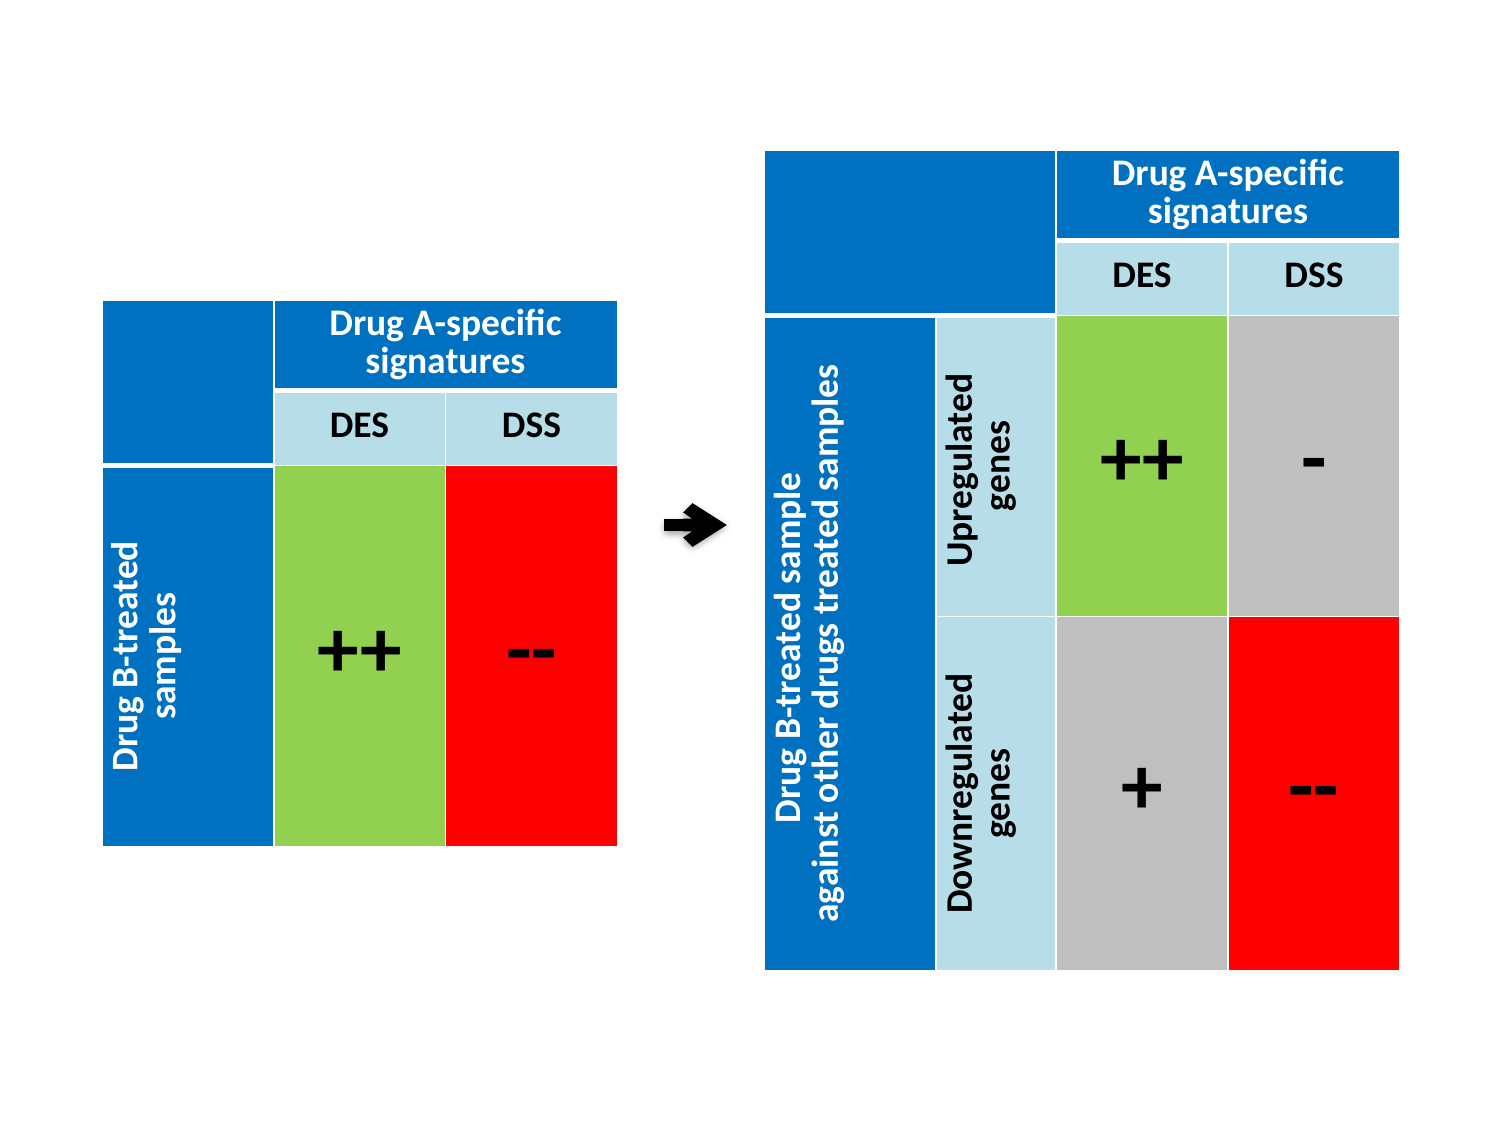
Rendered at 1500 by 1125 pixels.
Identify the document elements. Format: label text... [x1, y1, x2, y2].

table_cell DES [1057, 243, 1227, 315]
table_cell - [1229, 316, 1399, 616]
table_cell ++ [1057, 316, 1227, 616]
table_cell DSS [1229, 243, 1399, 315]
table_header [103, 301, 273, 463]
table_cell ++ [275, 466, 445, 846]
table_cell Upregulated genes [937, 318, 1055, 616]
table_cell DES [275, 393, 445, 465]
table_cell DSS [446, 393, 617, 465]
table_cell + [1057, 617, 1227, 970]
table_header Drug A-specific signatures [275, 301, 617, 388]
table_cell Drug B-treated sample against other drugs treated samples [765, 318, 935, 970]
table_cell -- [1229, 617, 1399, 970]
table_cell -- [446, 466, 617, 846]
table_cell Downregulated genes [937, 617, 1055, 970]
table_cell Drug B-treated samples [103, 468, 273, 846]
table_header Drug A-specific signatures [1057, 151, 1399, 238]
table_header [765, 151, 1055, 313]
